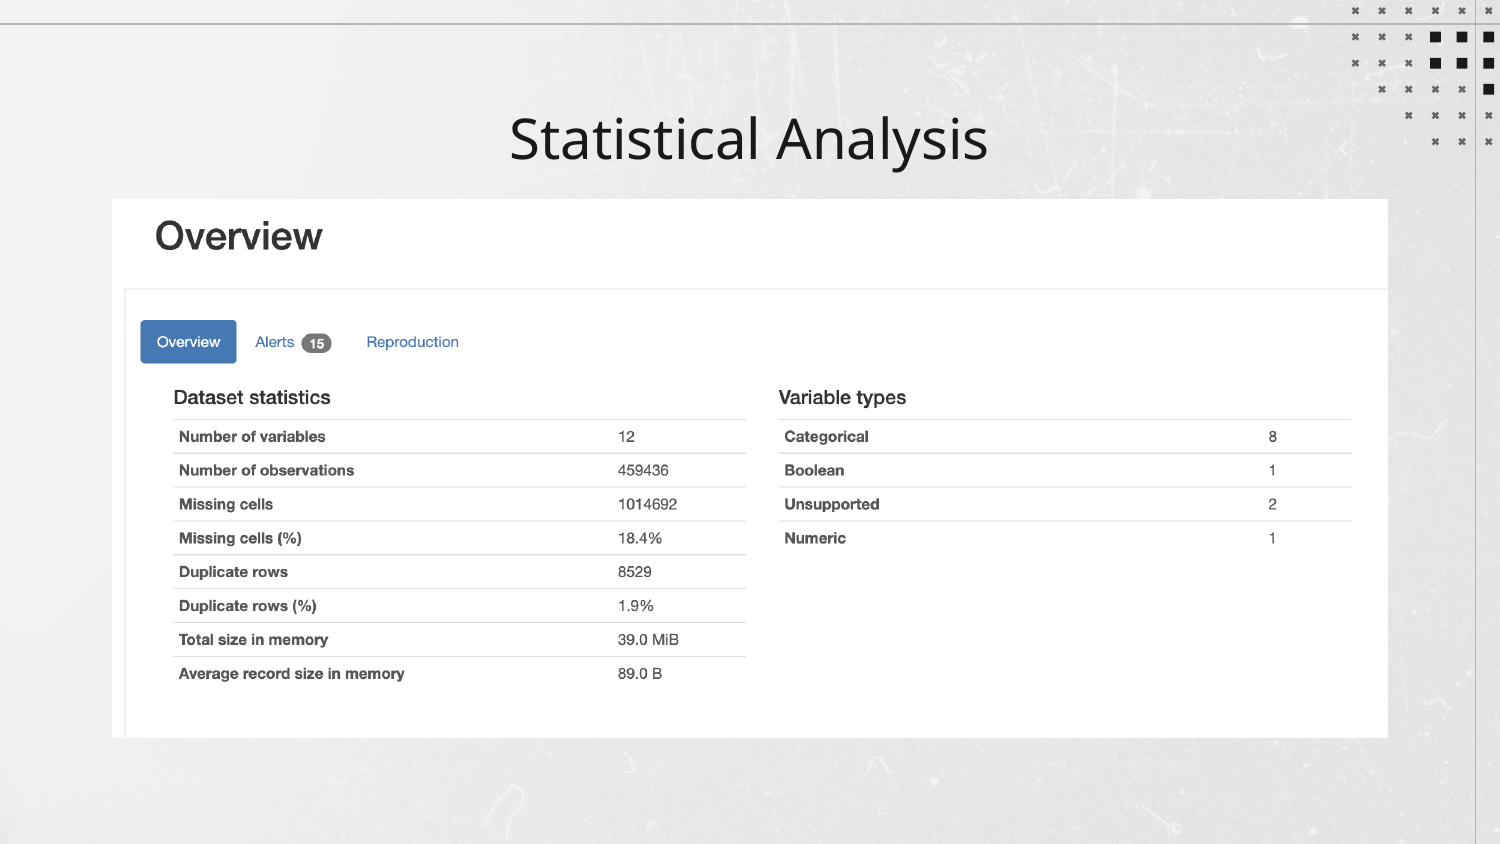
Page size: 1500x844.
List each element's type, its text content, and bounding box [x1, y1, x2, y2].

title Statistical Analysis [118, 88, 1382, 183]
picture [112, 199, 1388, 738]
